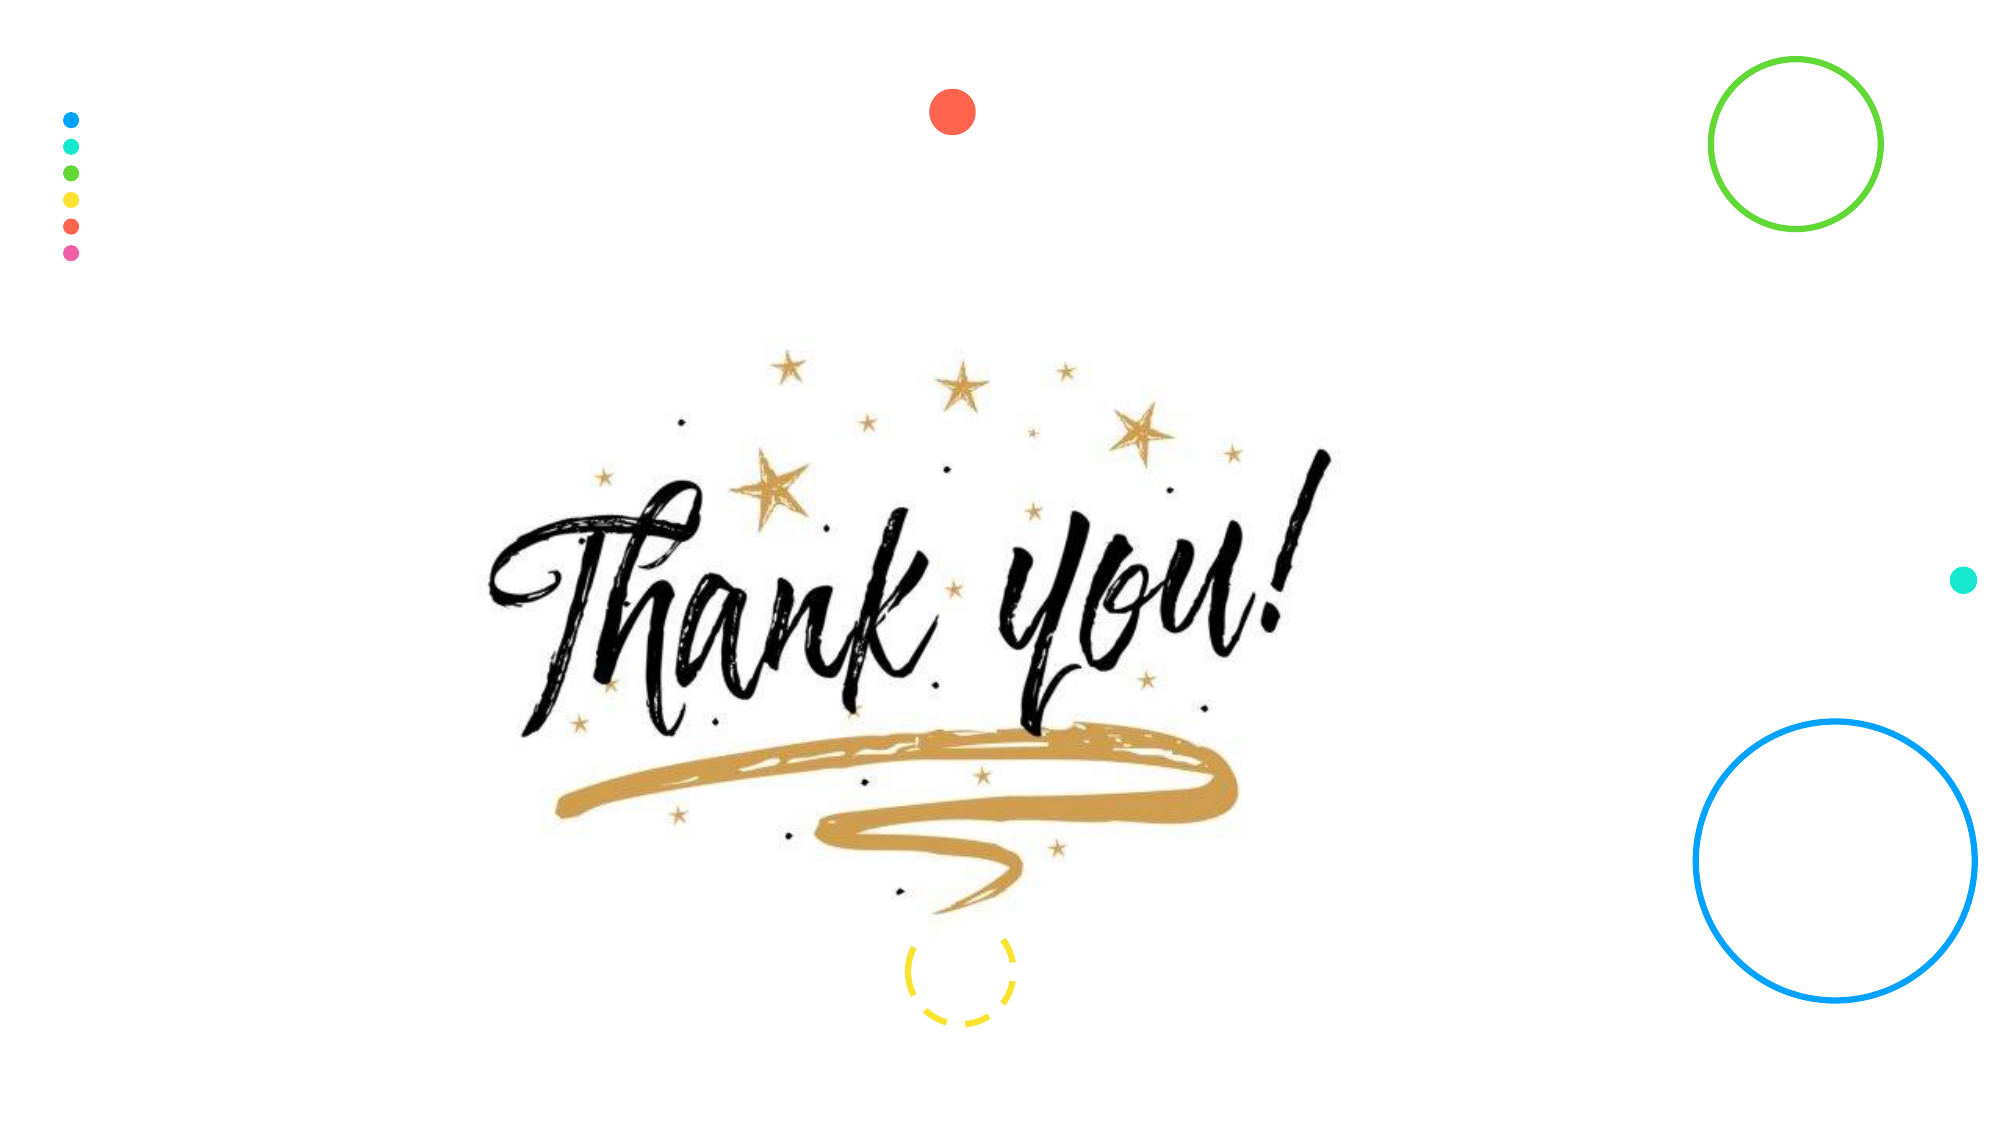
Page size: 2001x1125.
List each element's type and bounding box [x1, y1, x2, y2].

picture [440, 312, 1379, 939]
